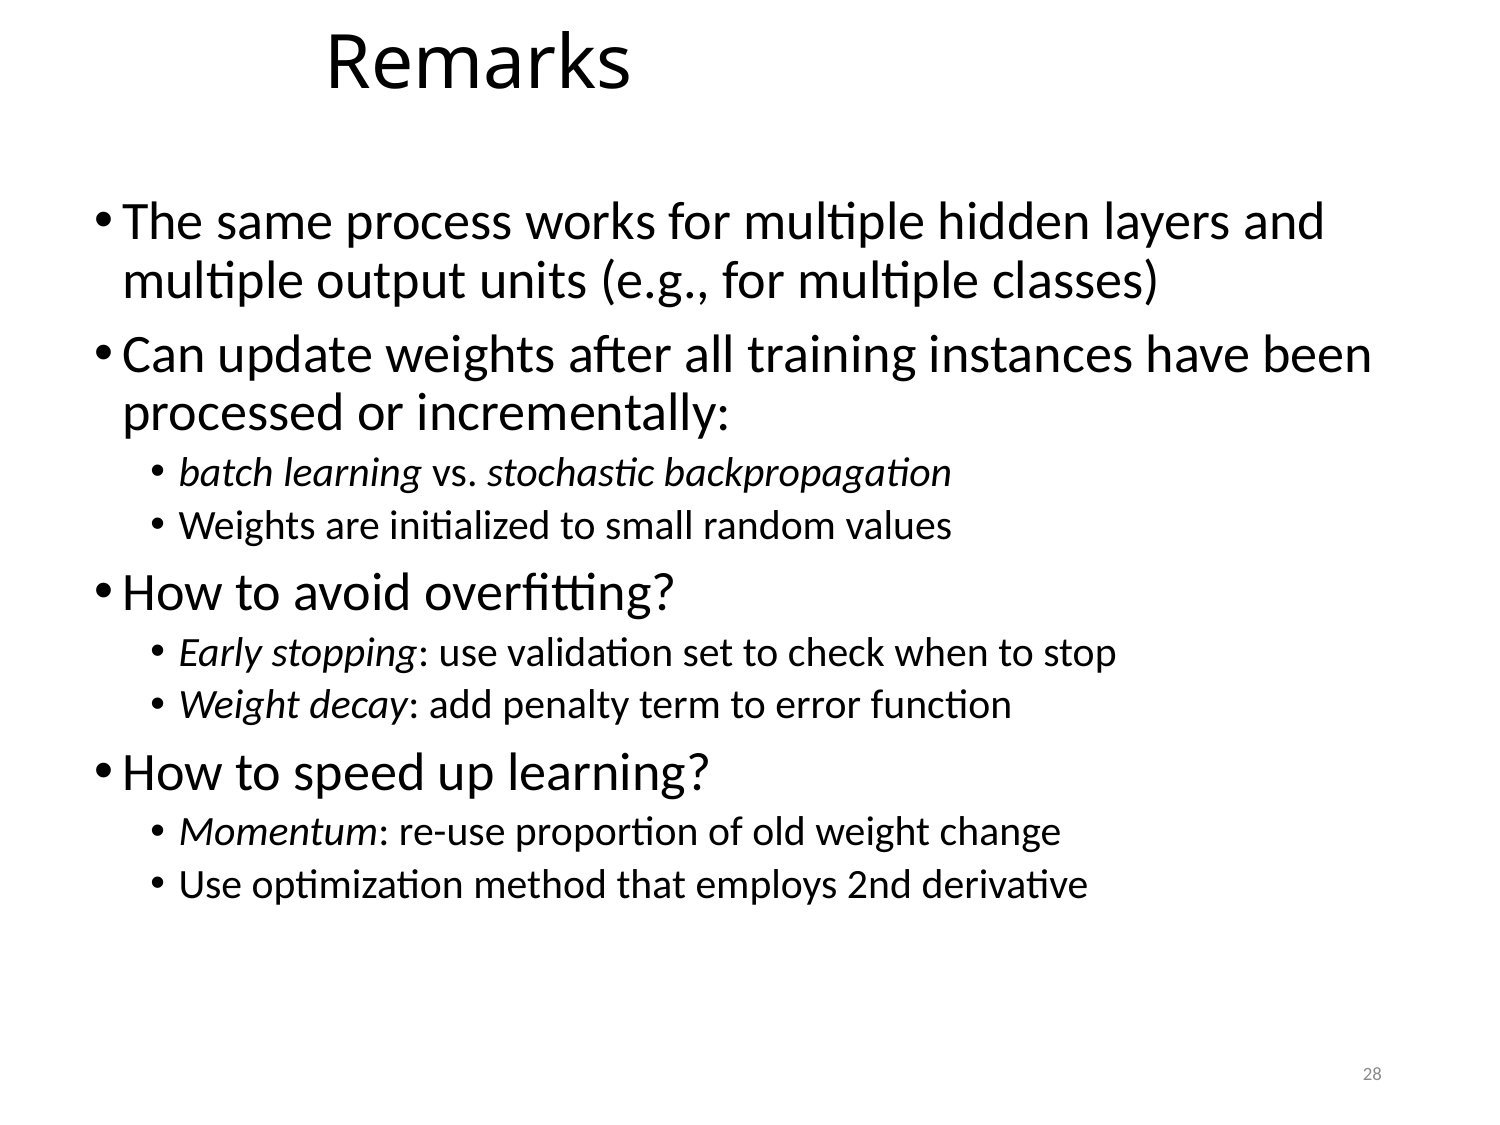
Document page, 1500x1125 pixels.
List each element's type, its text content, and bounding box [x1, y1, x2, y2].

title Remarks [309, 0, 1500, 159]
list The same process works for multiple hidden layers and multiple output units (e.g., for multiple classes) Can update weights after all training instances have been processed or incrementally: batch learning vs. stochastic backpropagation Weights are initialized to small random values How to avoid overfitting? Early stopping: use validation set to check when to stop Weight decay: add penalty term to error function How to speed up learning? Momentum: re-use proportion of old weight change Use optimization method that employs 2nd derivative [79, 185, 1430, 916]
slide_number 28 [1059, 1042, 1397, 1103]
